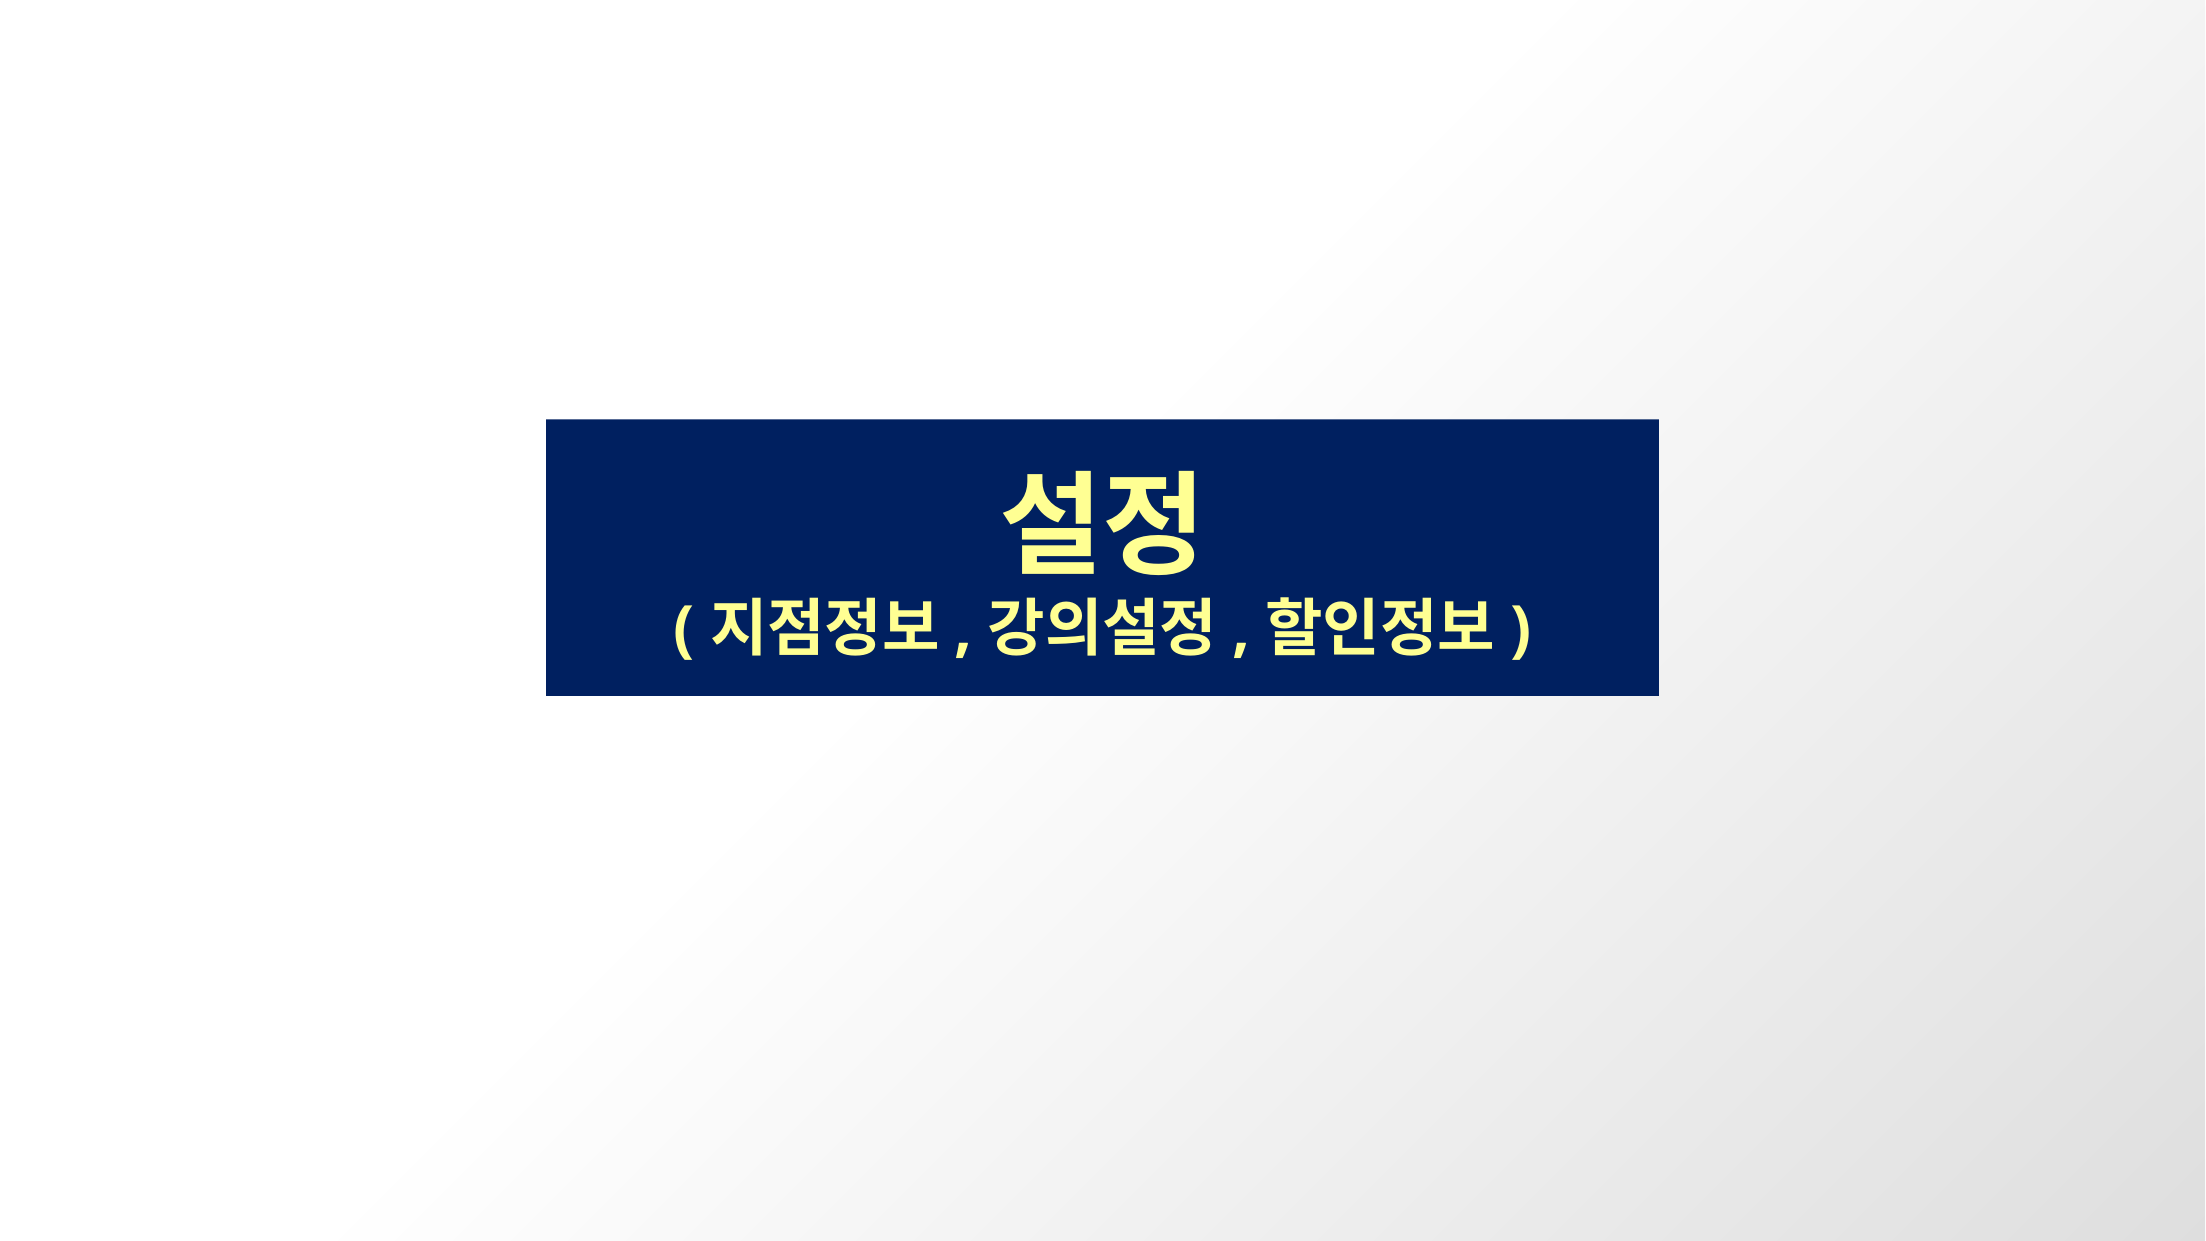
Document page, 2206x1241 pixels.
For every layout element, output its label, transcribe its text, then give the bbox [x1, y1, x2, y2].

text_box 설정 (지점정보,강의설정,할인정보) [546, 419, 1659, 696]
